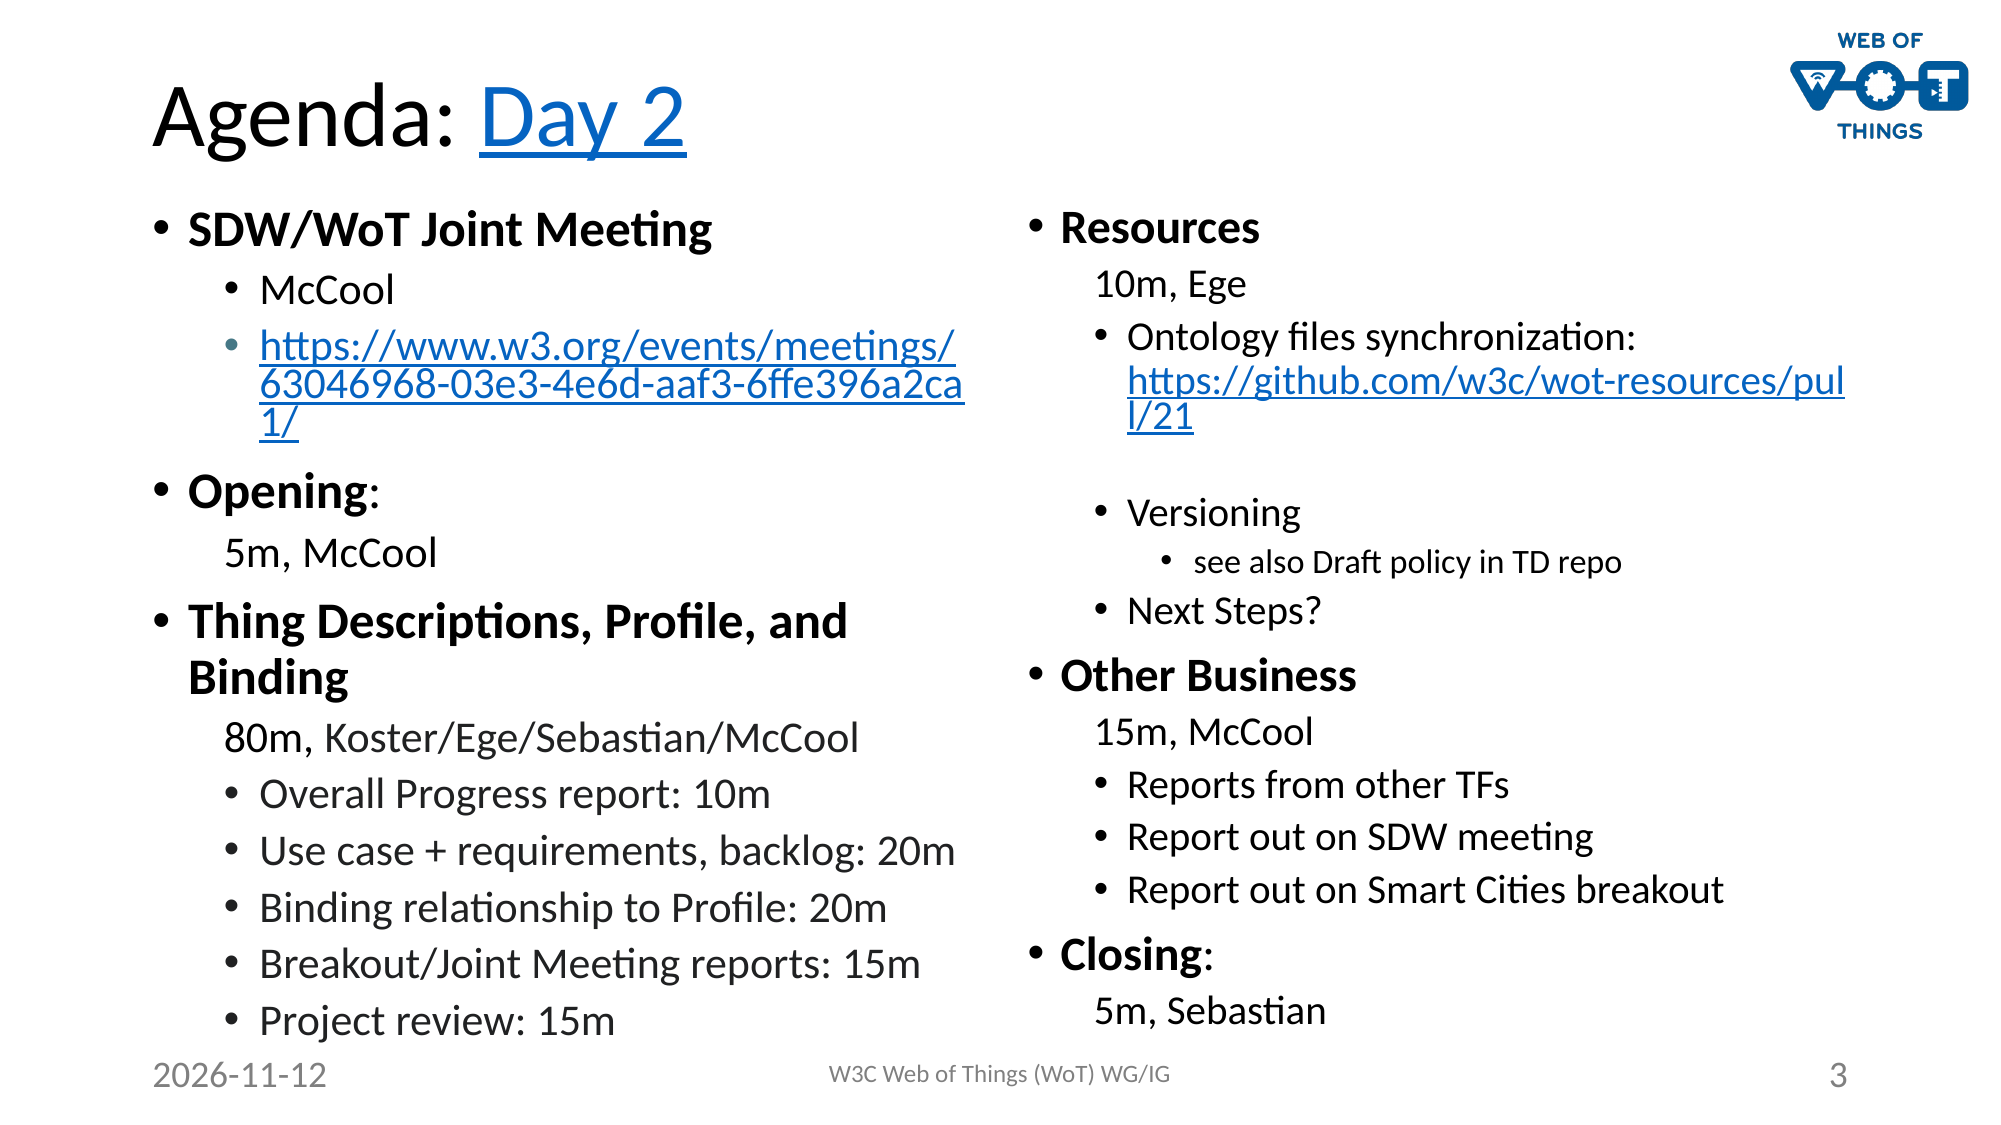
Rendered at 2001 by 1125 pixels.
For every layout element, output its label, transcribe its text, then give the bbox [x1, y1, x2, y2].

picture [1773, 22, 1985, 149]
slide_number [137, 1042, 588, 1103]
list Resources 10m, Ege Ontology files synchronization: https://github.com/w3c/wot-resources/pull/21 Versioning see also Draft policy in TD repo Next Steps? Other Business 15m, McCool Reports from other TFs Report out on SDW meeting Report out on Smart Cities breakout Closing: 5m, Sebastian [1012, 194, 1863, 1014]
title Agenda: Day 2 [137, 59, 1863, 195]
list SDW/WoT Joint Meeting McCool https://www.w3.org/events/meetings/63046968-03e3-4e6d-aaf3-6ffe396a2ca1/ Opening: 5m, McCool Thing Descriptions, Profile, and Binding 80m, Koster/Ege/Sebastian/McCool Overall Progress report: 10m Use case + requirements, backlog: 20m Binding relationship to Profile: 20m Breakout/Joint Meeting reports: 15m Project review: 15m [137, 194, 988, 1014]
footer W3C Web of Things (WoT) WG/IG [662, 1042, 1338, 1103]
slide_number 3 [1412, 1042, 1863, 1103]
